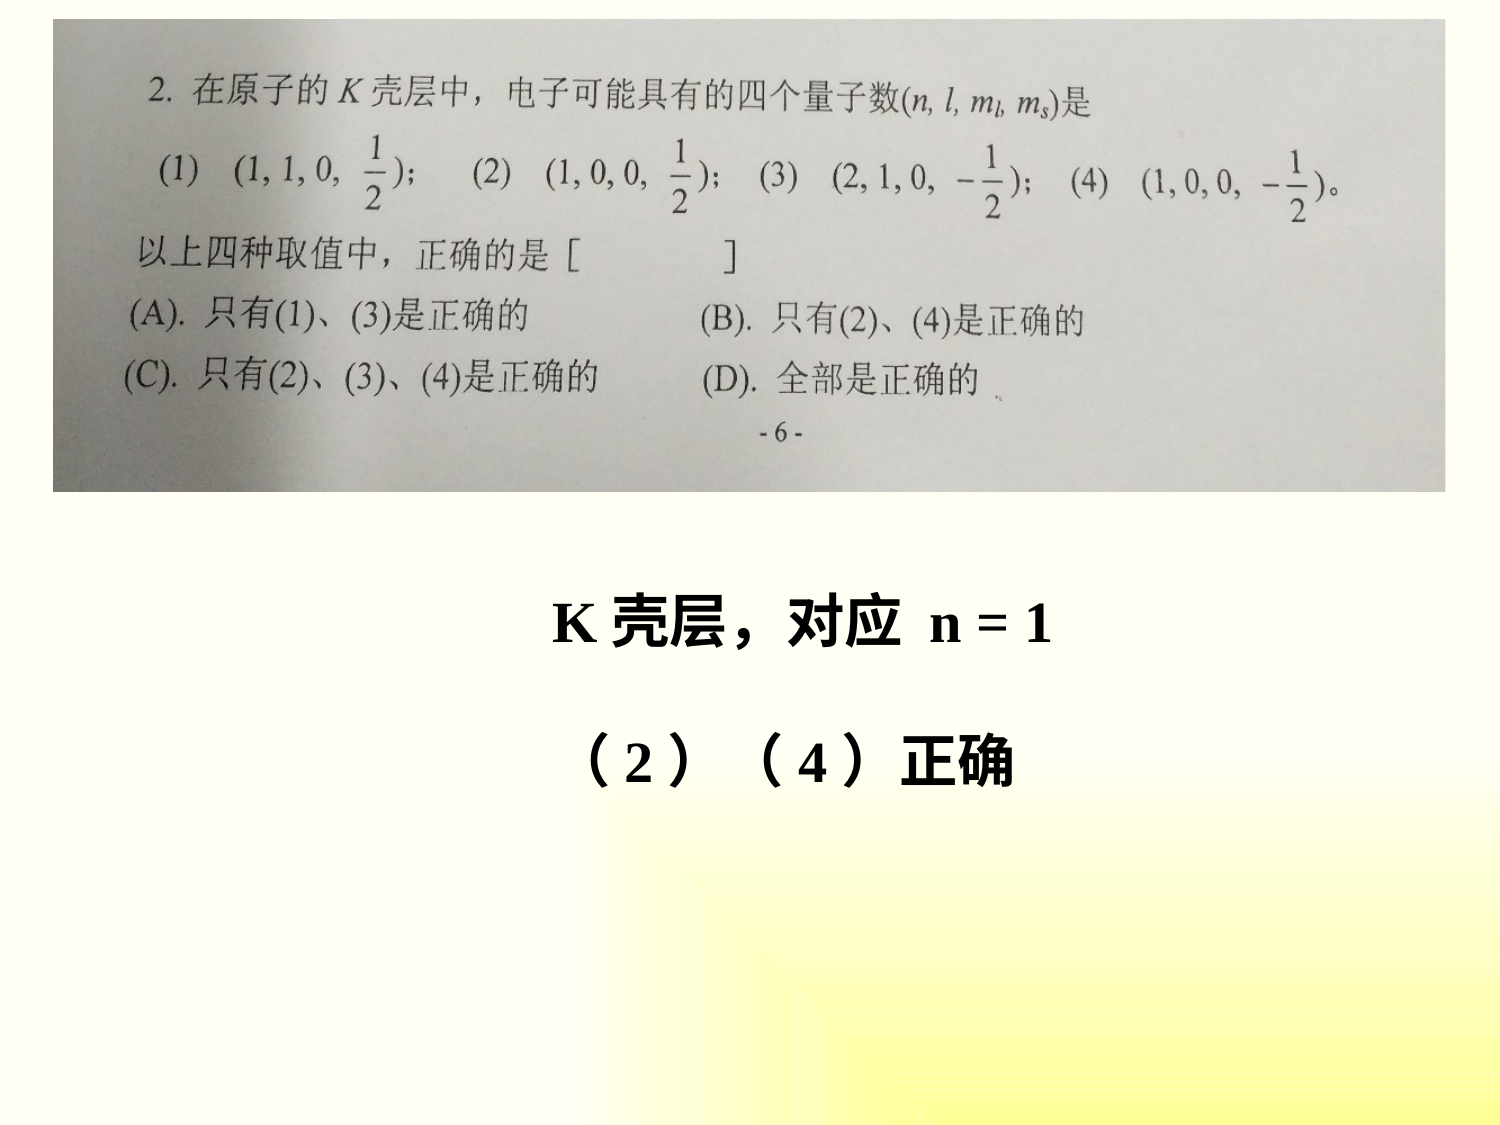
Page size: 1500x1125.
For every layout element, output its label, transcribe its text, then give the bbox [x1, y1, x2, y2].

text_box K壳层，对应 n = 1 （2）（4）正确 [537, 577, 1093, 802]
picture [52, 18, 1446, 492]
